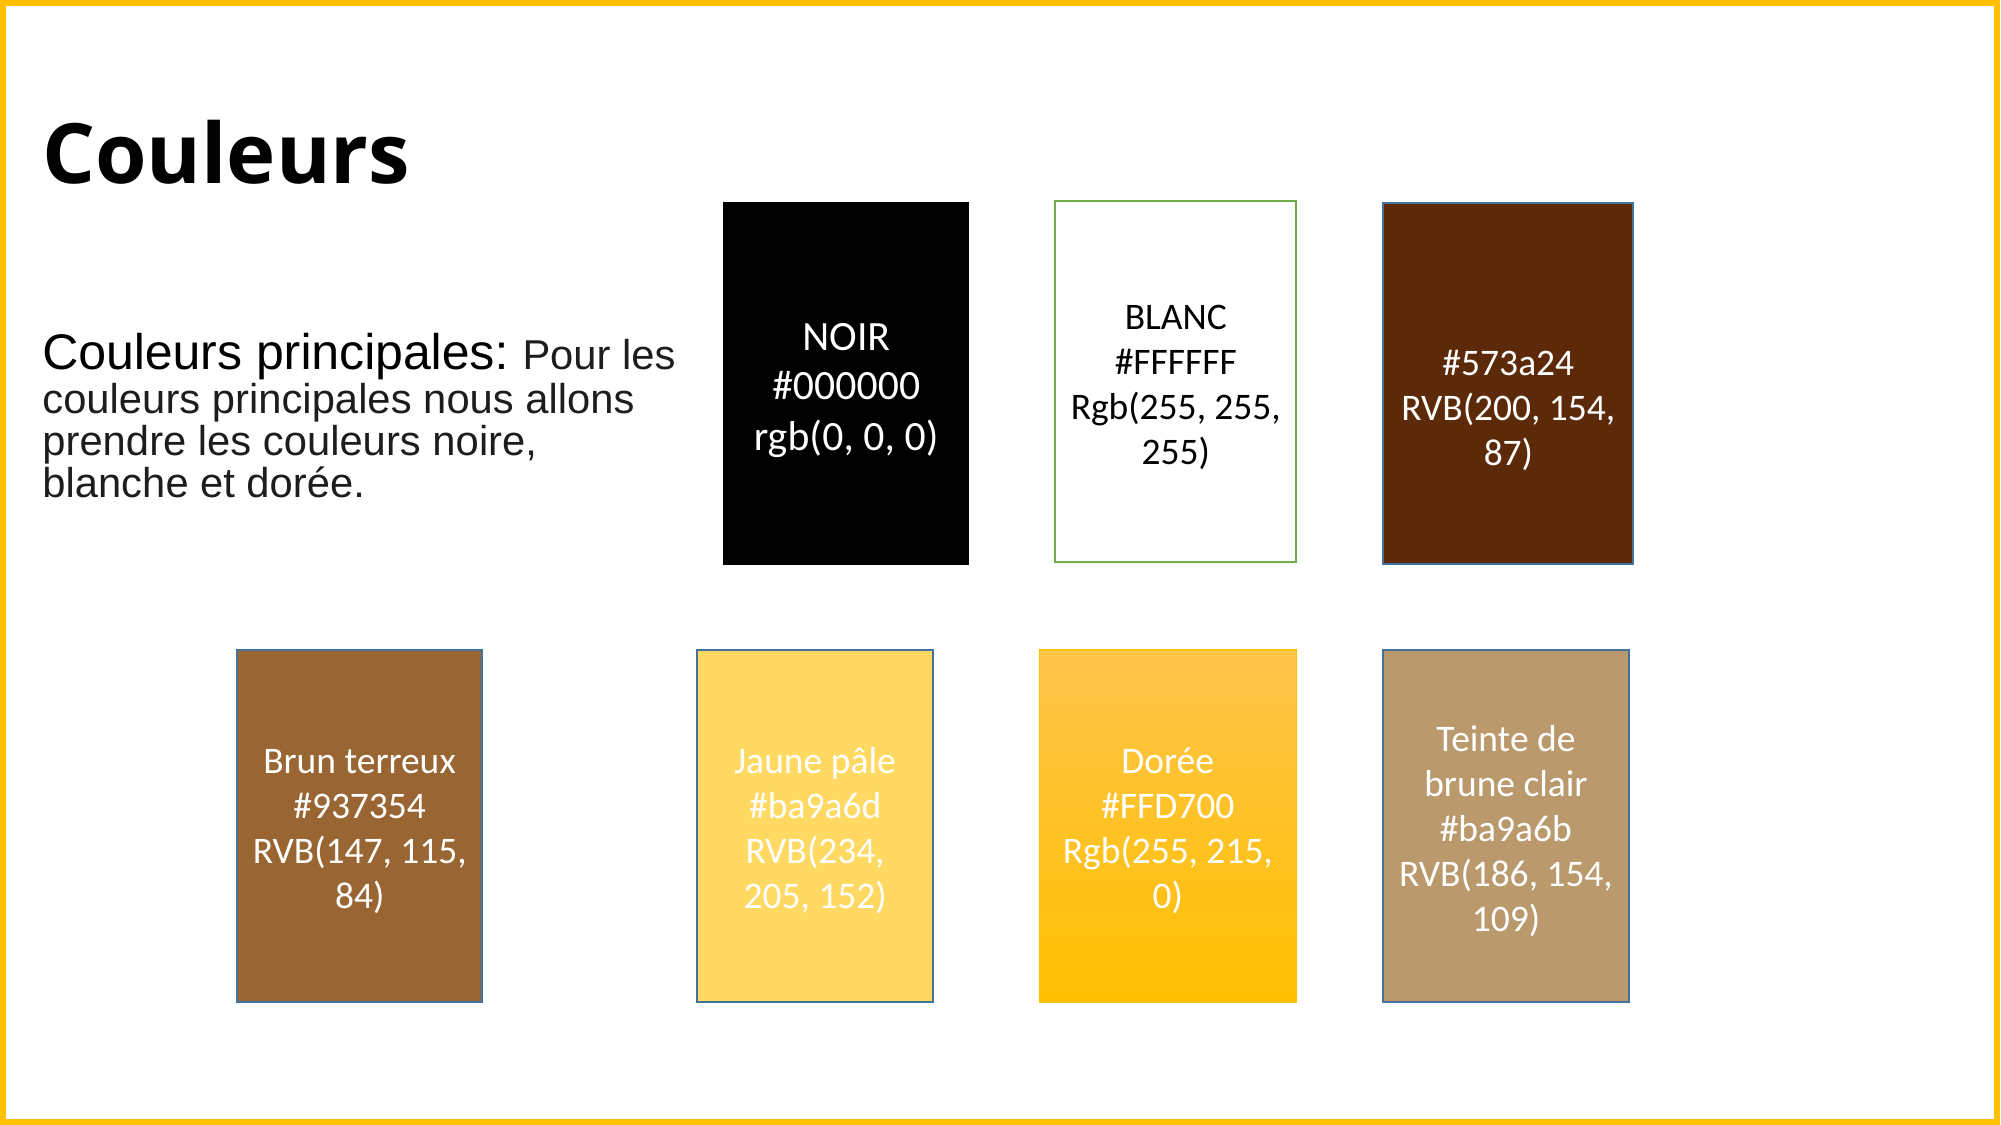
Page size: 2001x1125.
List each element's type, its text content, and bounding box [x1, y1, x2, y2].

text_box Dorée #FFD700 Rgb(255, 215, 0) [1039, 649, 1297, 1003]
table_header [6, 6, 1994, 1119]
text_box Teinte de brune clair #ba9a6b RVB(186, 154, 109) [1382, 649, 1630, 1003]
text_box #573a24 RVB(200, 154, 87) [1382, 202, 1634, 565]
text_box Jaune pâle #ba9a6d RVB(234, 205, 152) [696, 649, 934, 1003]
text_box Brun terreux #937354 RVB(147, 115, 84) [236, 649, 483, 1003]
text_box BLANC #FFFFFF Rgb(255, 255, 255) [1054, 200, 1297, 563]
text_box NOIR #000000 rgb(0, 0, 0) [723, 202, 969, 565]
list Couleurs Couleurs principales: Pour les couleurs principales nous allons prendre les couleurs noire, blanche et dorée. [27, 94, 698, 1034]
